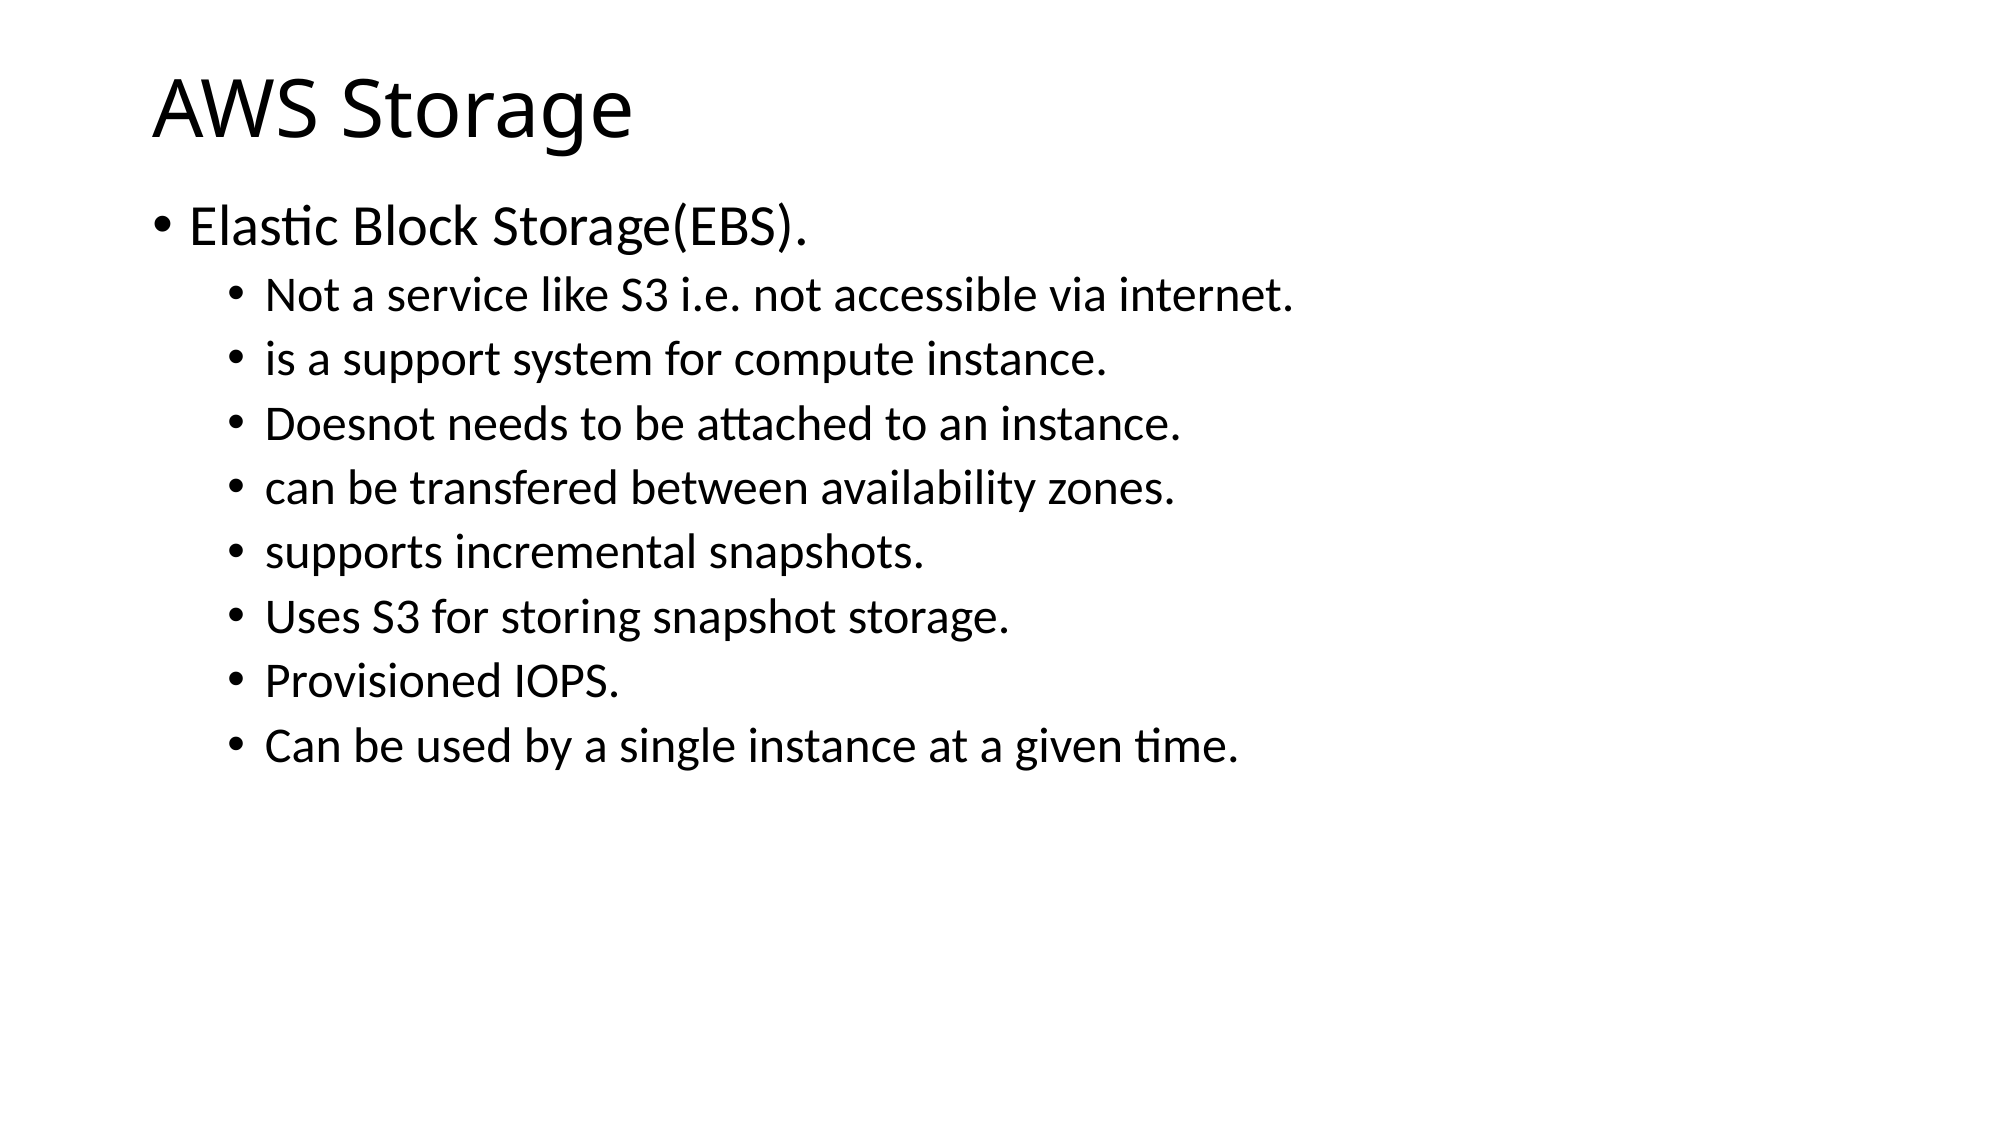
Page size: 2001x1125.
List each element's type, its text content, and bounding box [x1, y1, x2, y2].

list Elastic Block Storage(EBS). Not a service like S3 i.e. not accessible via internet. is a support system for compute instance. Doesnot needs to be attached to an instance. can be transfered between availability zones. supports incremental snapshots. Uses S3 for storing snapshot storage. Provisioned IOPS. Can be used by a single instance at a given time. [137, 187, 1863, 1014]
title AWS Storage [137, 59, 1863, 163]
